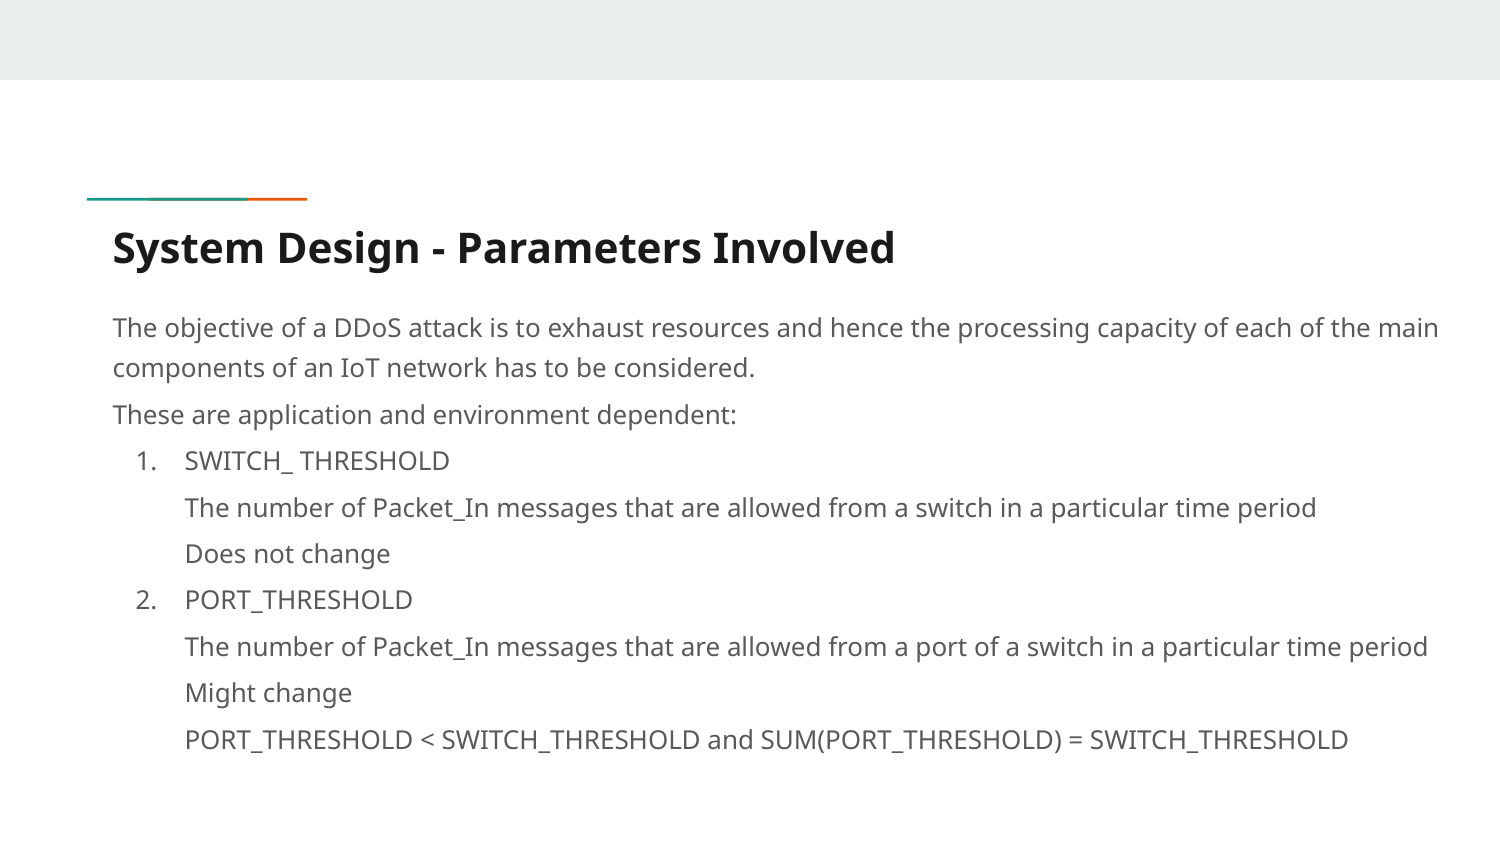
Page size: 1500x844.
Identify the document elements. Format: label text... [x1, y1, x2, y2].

list The objective of a DDoS attack is to exhaust resources and hence the processing capacity of each of the main components of an IoT network has to be considered. These are application and environment dependent: SWITCH_ THRESHOLD The number of Packet_In messages that are allowed from a switch in a particular time period Does not change PORT_THRESHOLD The number of Packet_In messages that are allowed from a port of a switch in a particular time period Might change PORT_THRESHOLD < SWITCH_THRESHOLD and SUM(PORT_THRESHOLD) = SWITCH_THRESHOLD [97, 304, 1477, 810]
title System Design - Parameters Involved [97, 203, 1359, 292]
